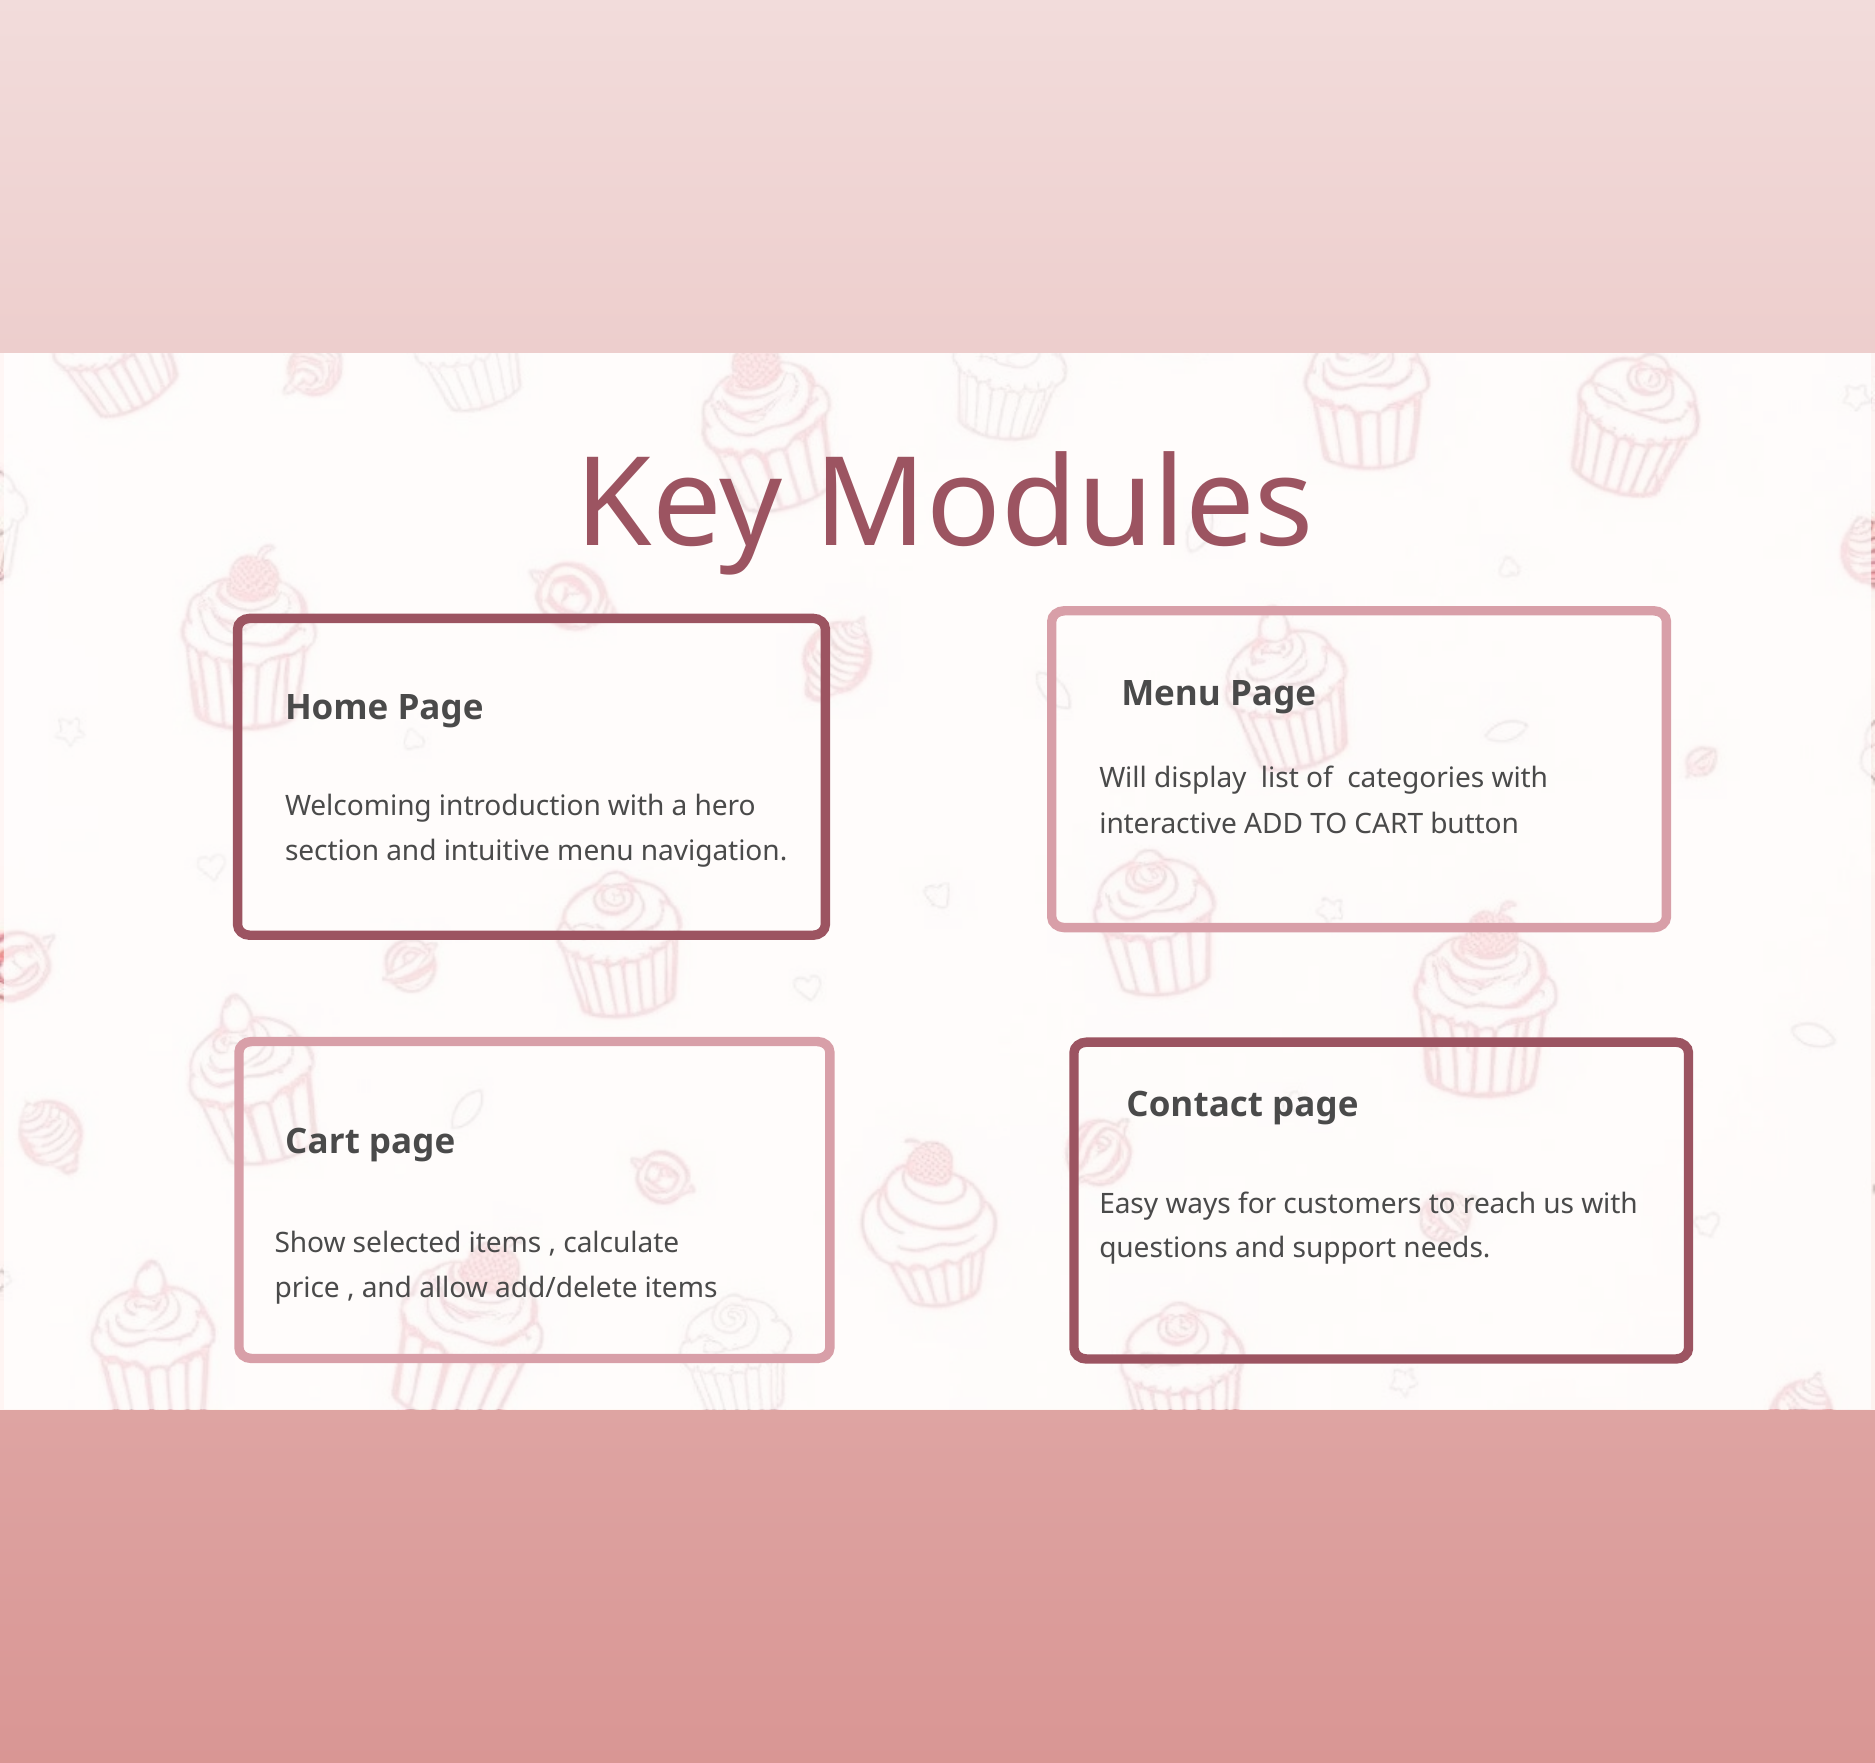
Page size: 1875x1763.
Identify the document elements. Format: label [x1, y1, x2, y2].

text_box [3, 352, 1872, 1410]
text_box [237, 618, 826, 788]
text_box [236, 790, 831, 1359]
text_box [1061, 586, 1689, 1360]
text_box [1051, 386, 1677, 928]
